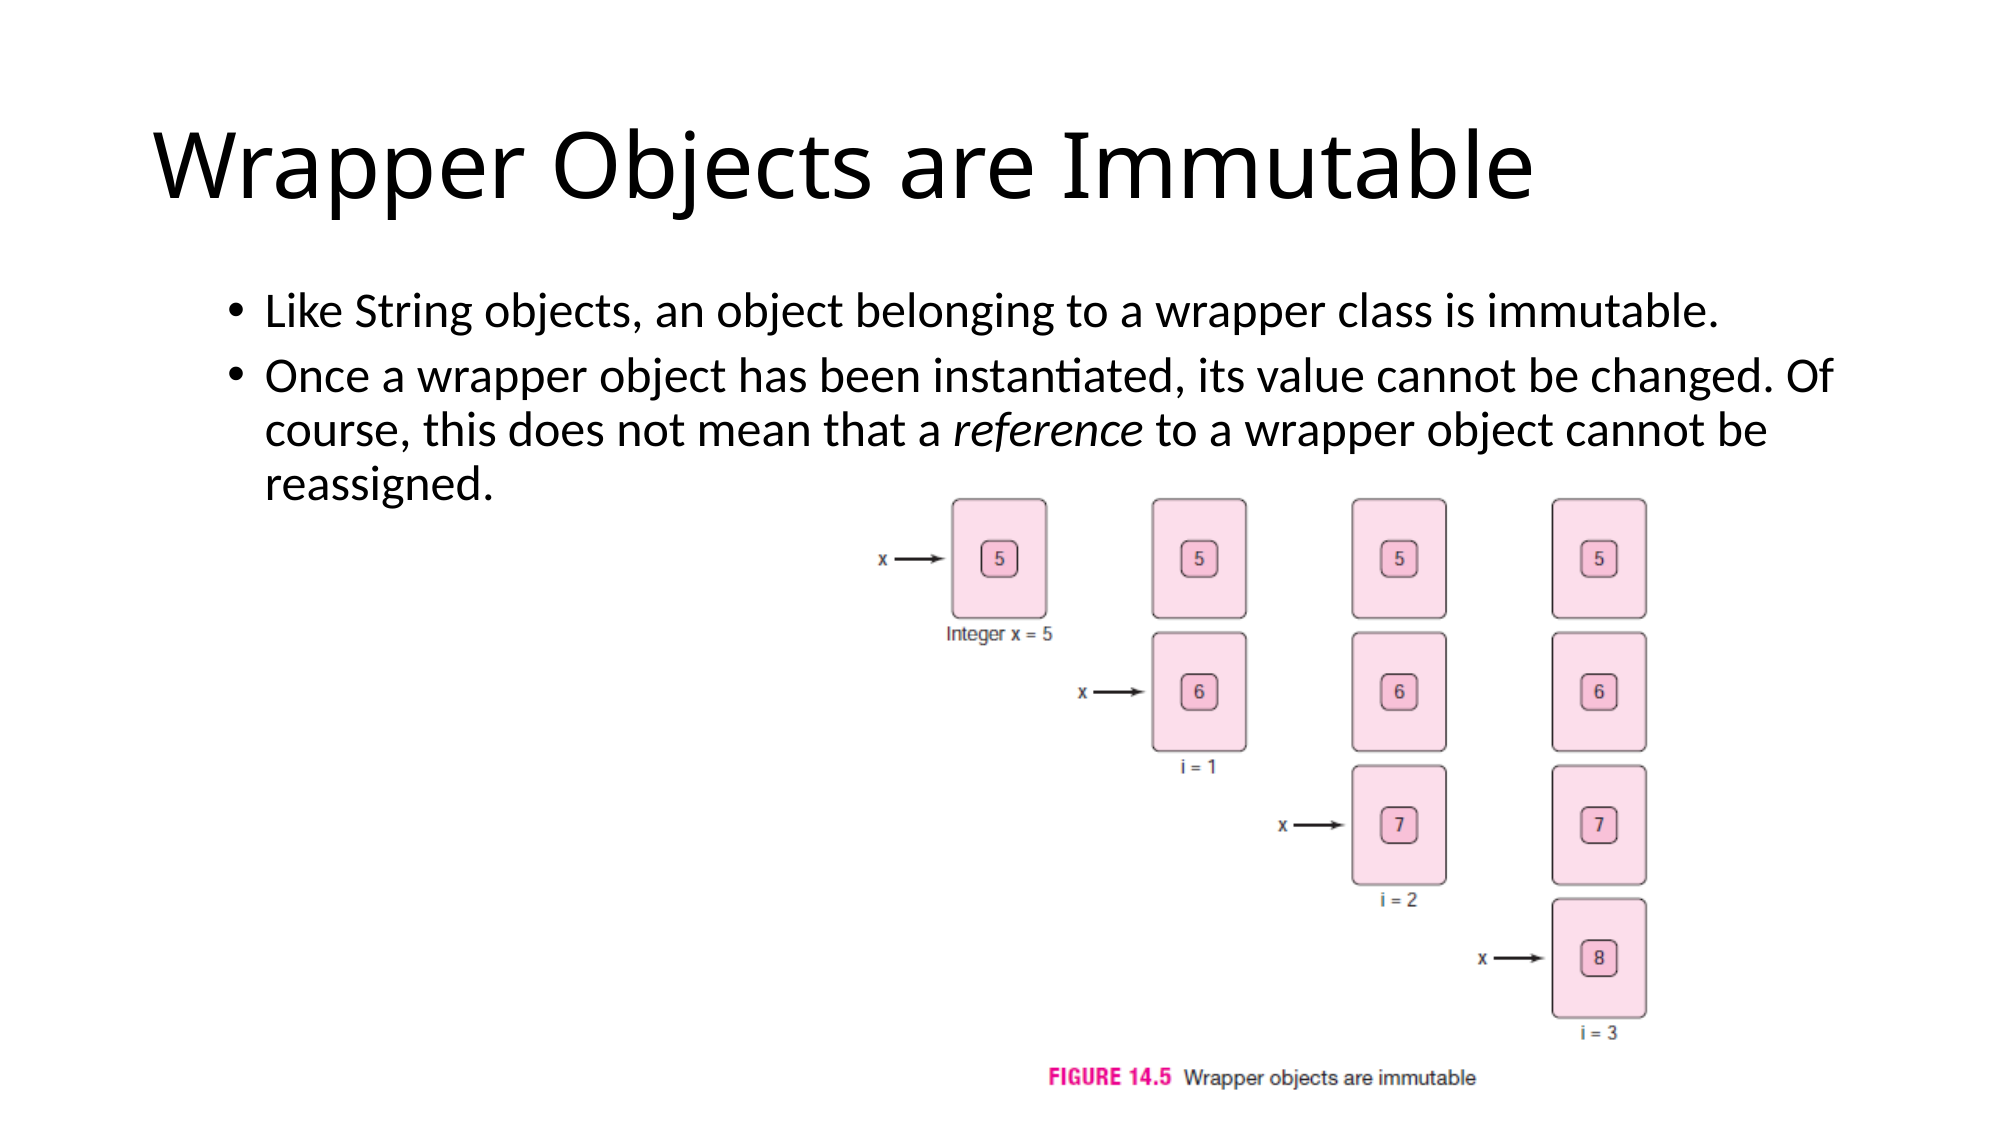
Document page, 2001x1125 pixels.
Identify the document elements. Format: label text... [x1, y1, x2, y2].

title Wrapper Objects are Immutable [137, 59, 1863, 277]
list Like String objects, an object belonging to a wrapper class is immutable. Once a wrapper object has been instantiated, its value cannot be changed. Of course, this does not mean that a reference to a wrapper object cannot be reassigned. [137, 277, 1863, 992]
picture [837, 489, 1699, 1104]
